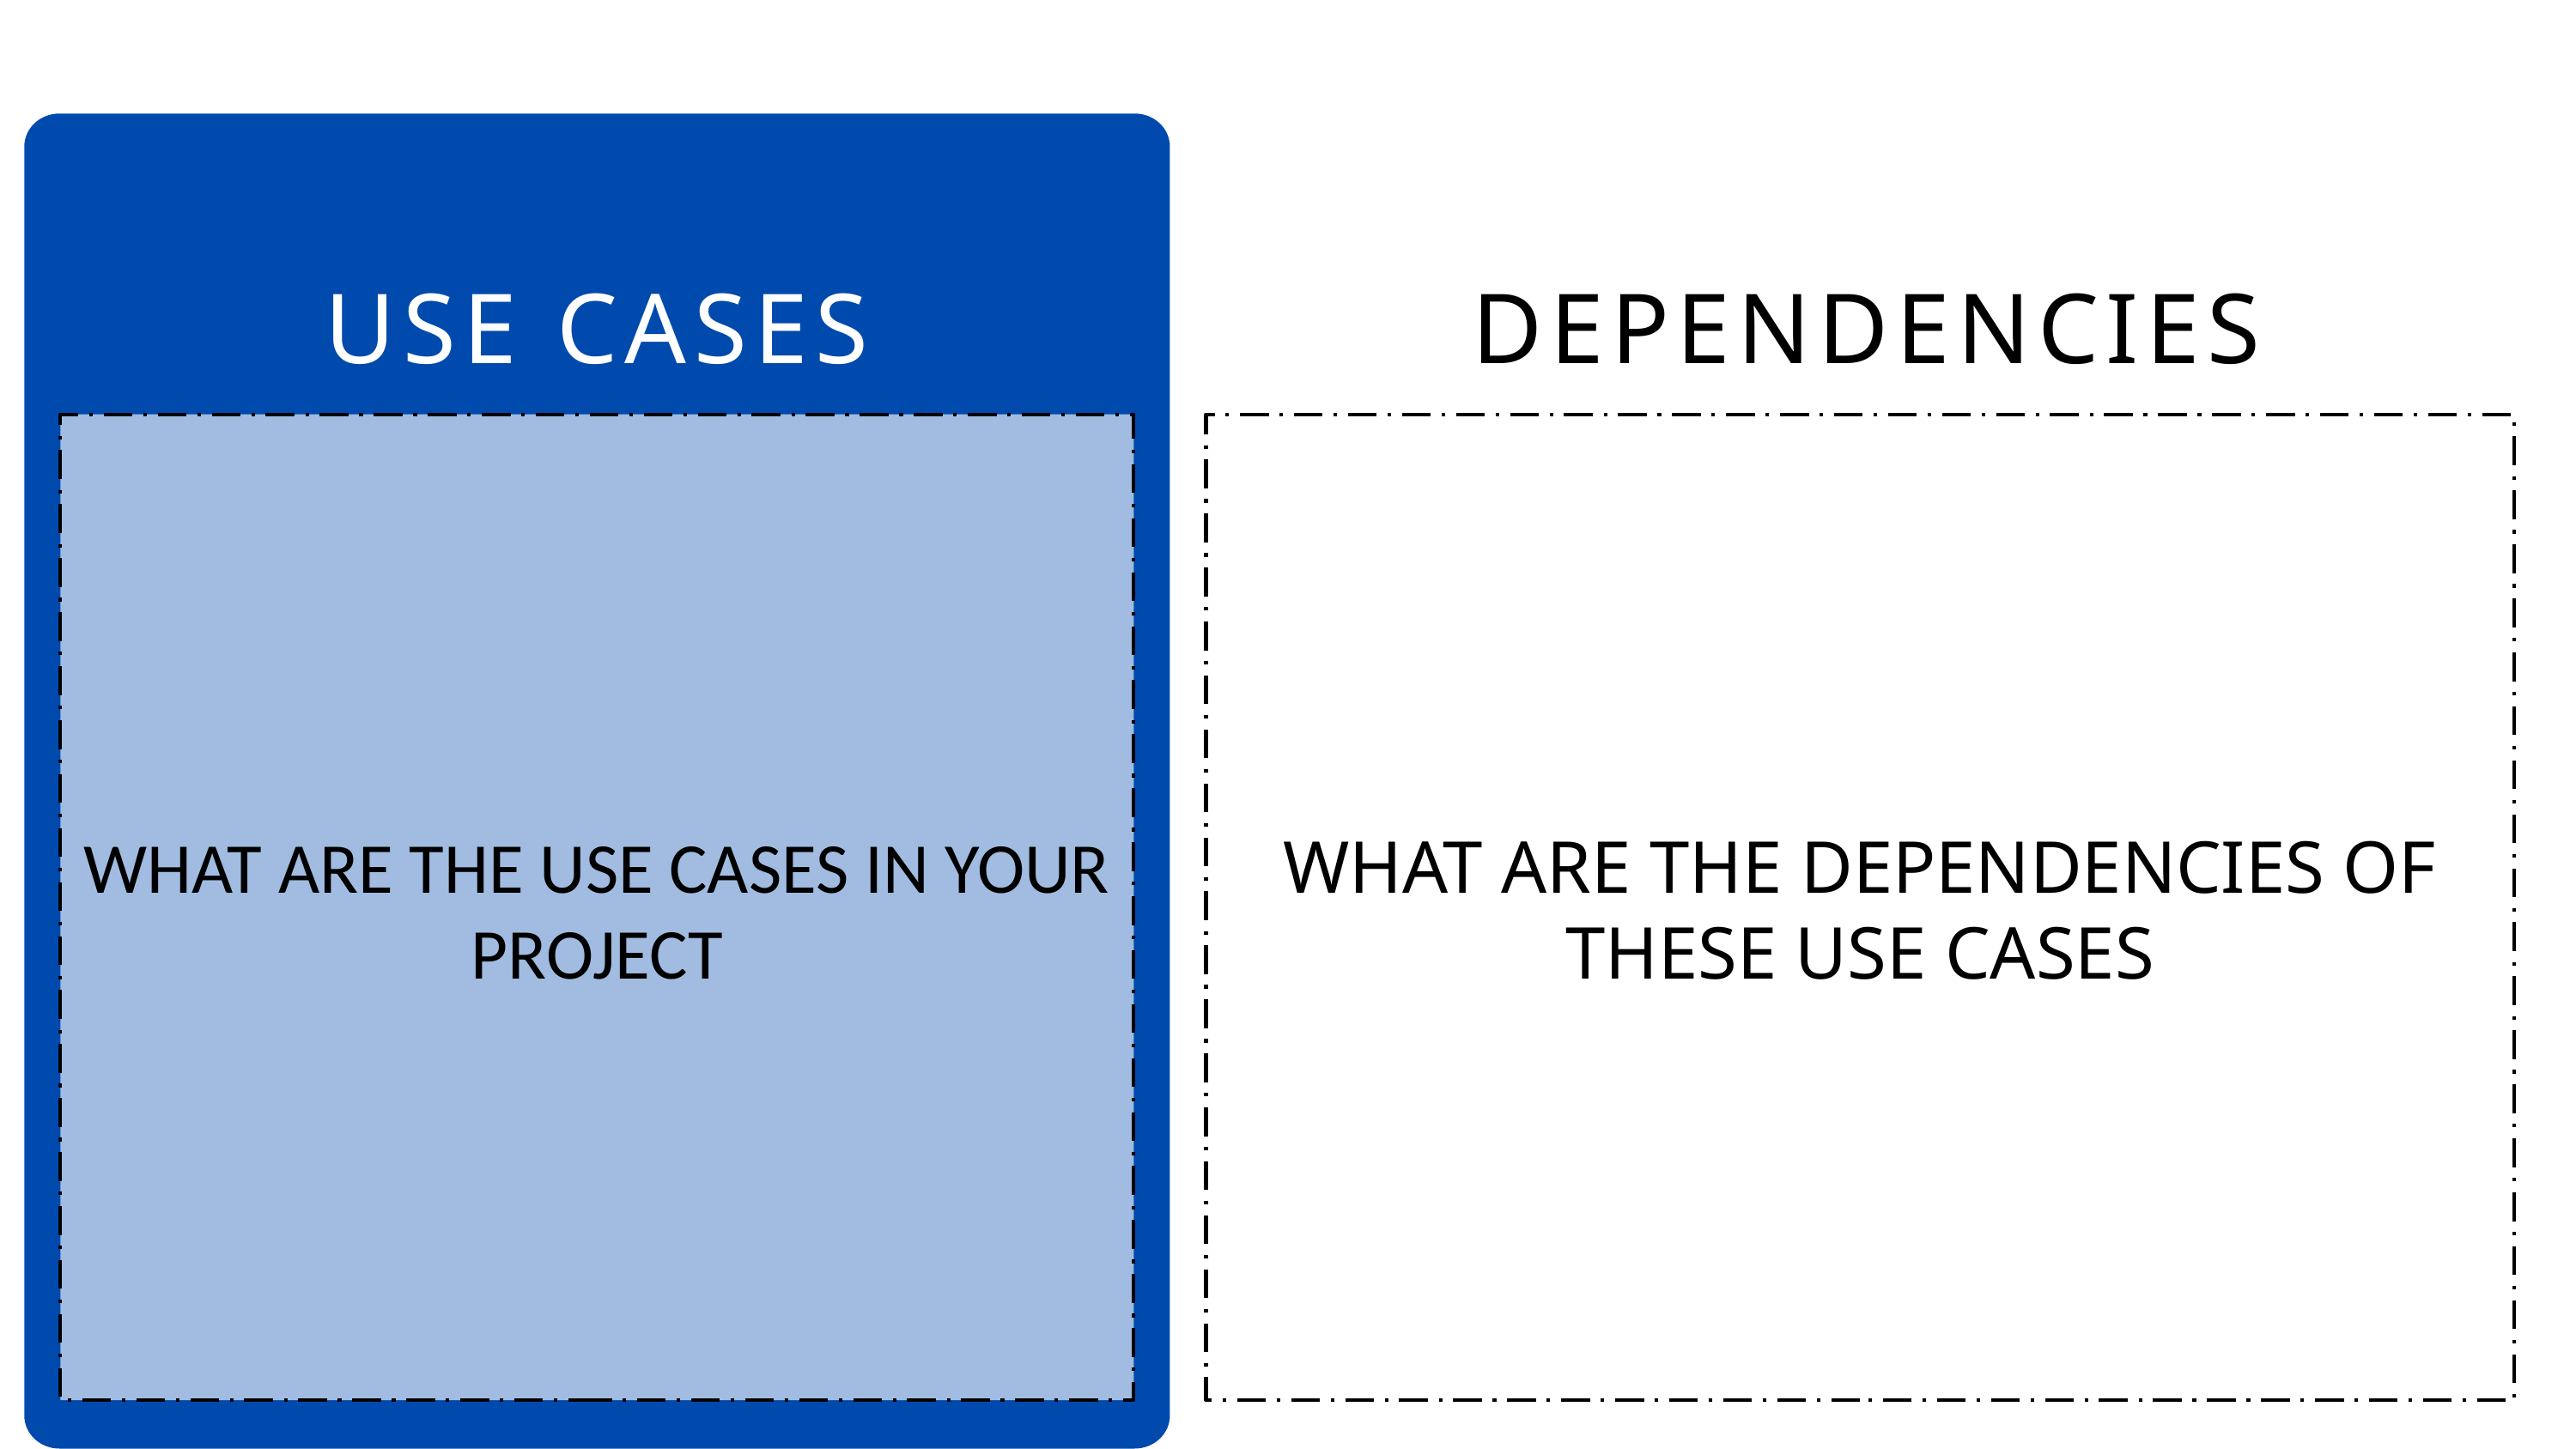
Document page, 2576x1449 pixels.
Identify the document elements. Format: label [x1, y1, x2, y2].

text_box [24, 113, 1170, 1449]
text_box [1206, 235, 2514, 1401]
